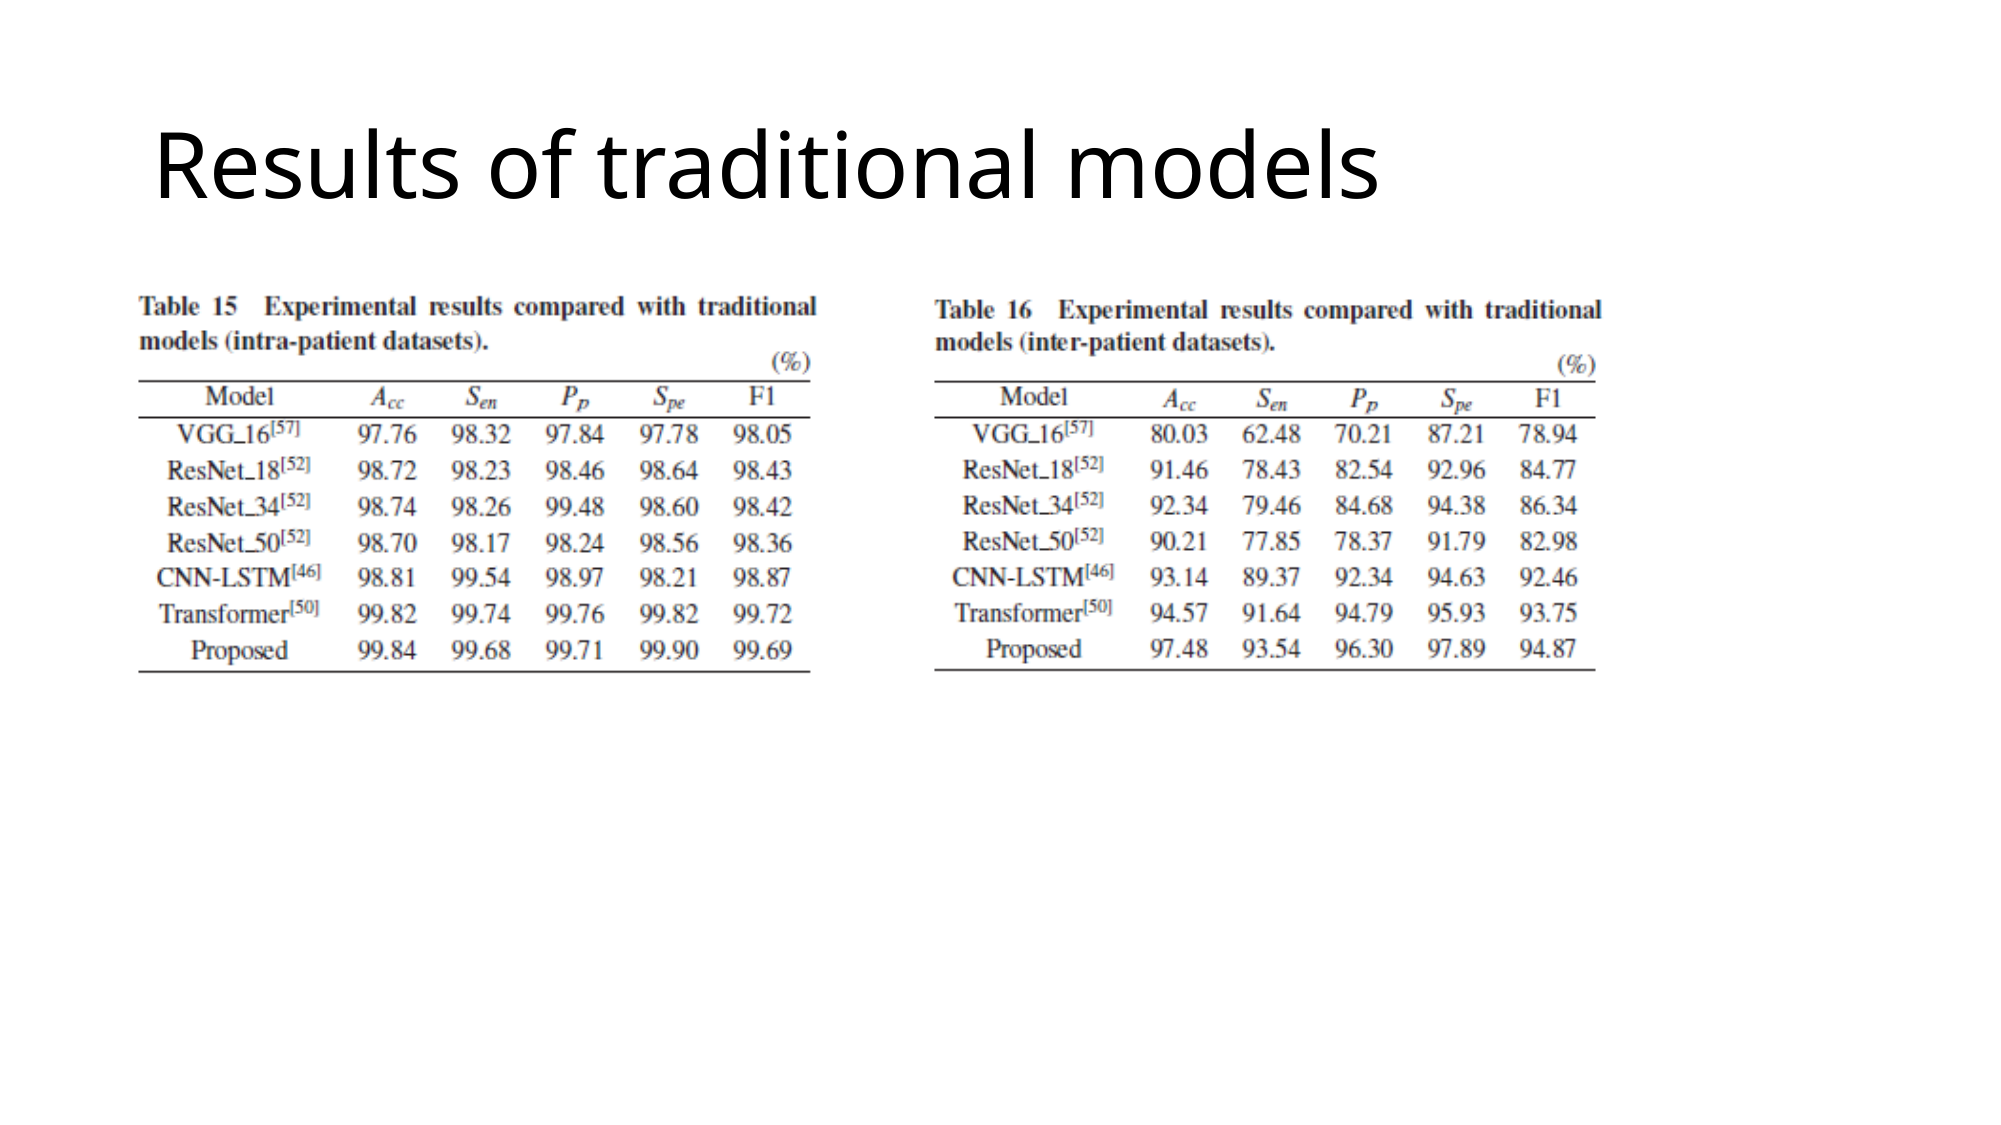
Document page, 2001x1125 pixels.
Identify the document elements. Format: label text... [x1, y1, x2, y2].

title Results of traditional models [137, 59, 1863, 278]
picture [933, 287, 1611, 677]
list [137, 287, 826, 677]
